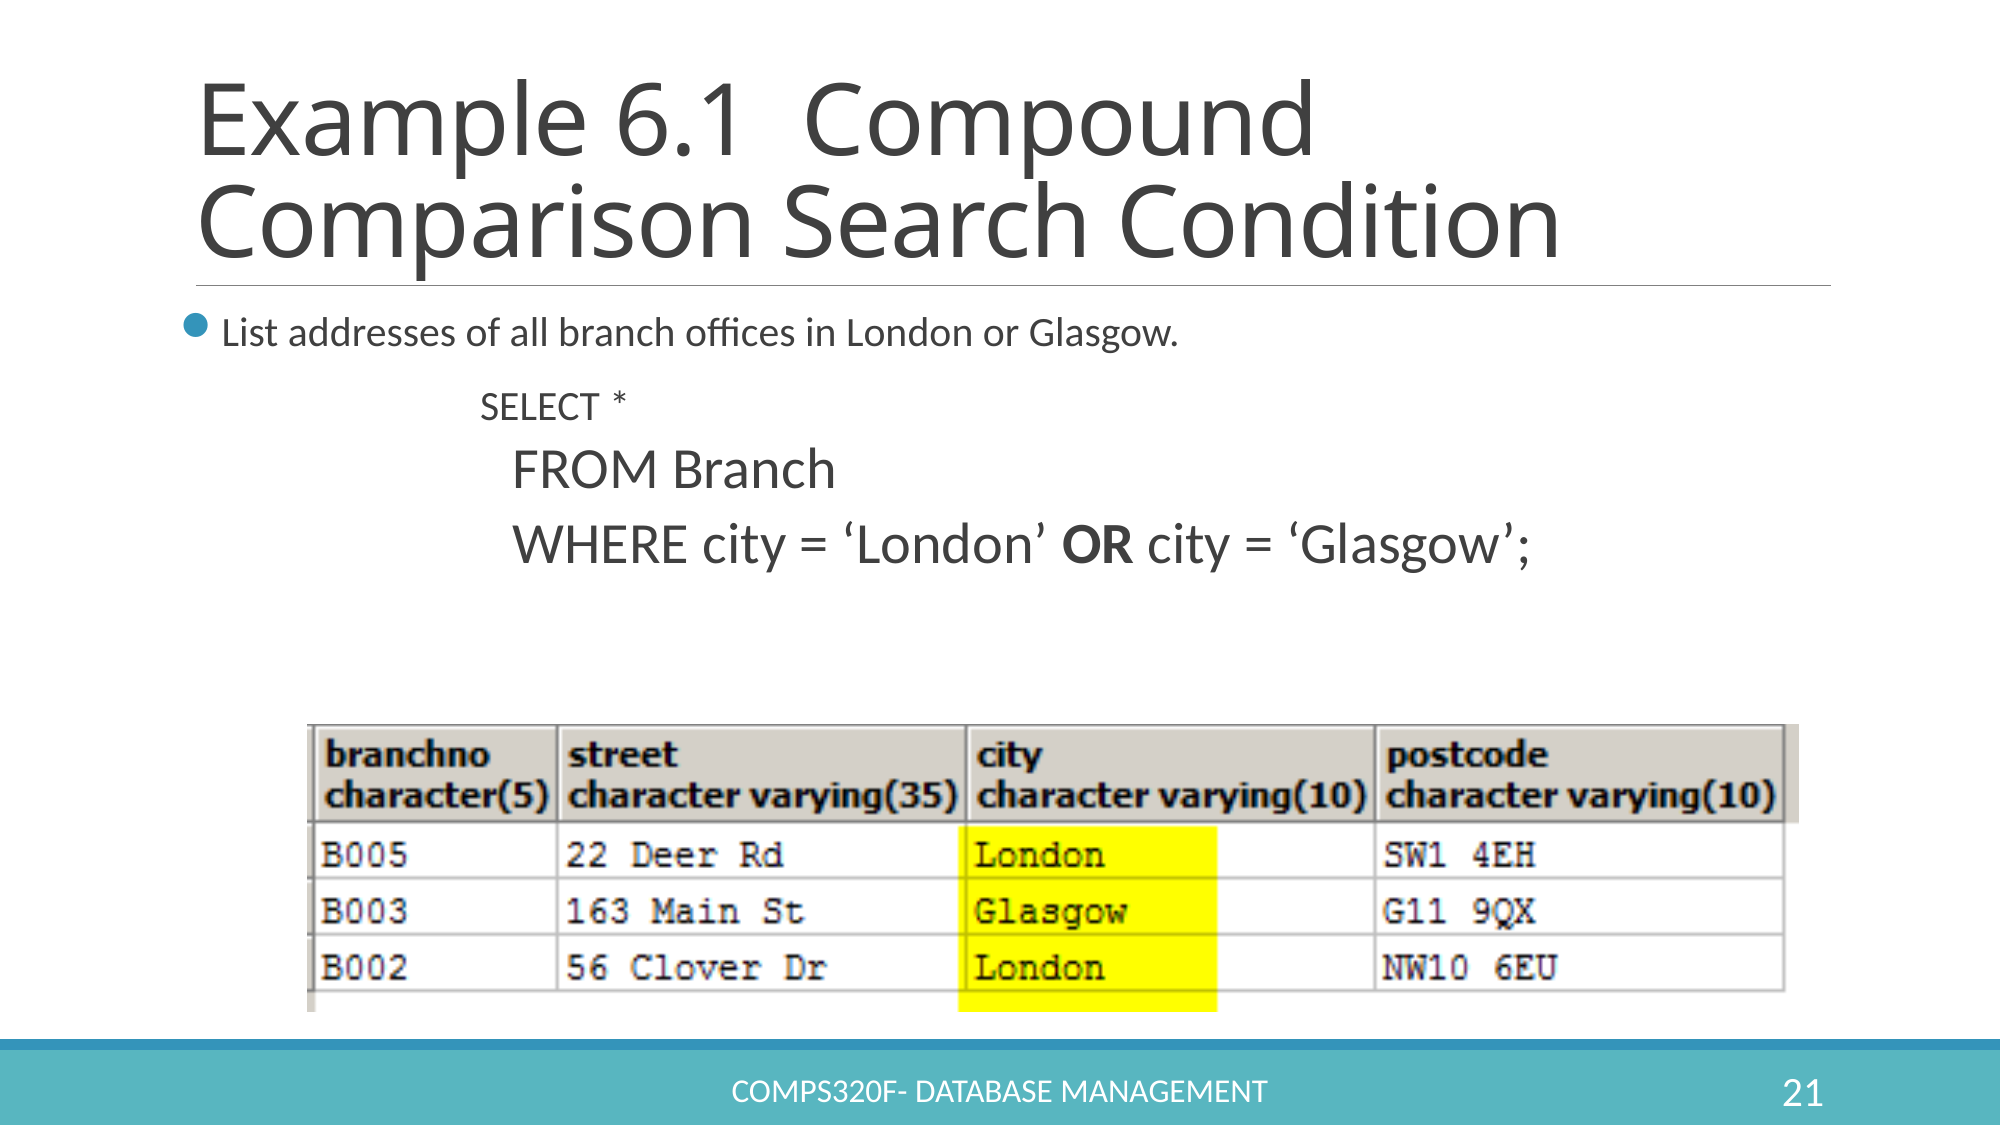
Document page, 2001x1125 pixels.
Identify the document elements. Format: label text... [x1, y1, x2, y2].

slide_number 21 [1624, 1059, 1840, 1120]
footer COMPS320F- Database Management [604, 1059, 1396, 1120]
list List addresses of all branch offices in London or Glasgow. SELECT * FROM Branch WHERE city = ‘London’ OR city = ‘Glasgow’; [180, 302, 1830, 963]
picture [307, 723, 1800, 1012]
title Example 6.1 Compound Comparison Search Condition [180, 47, 1830, 285]
